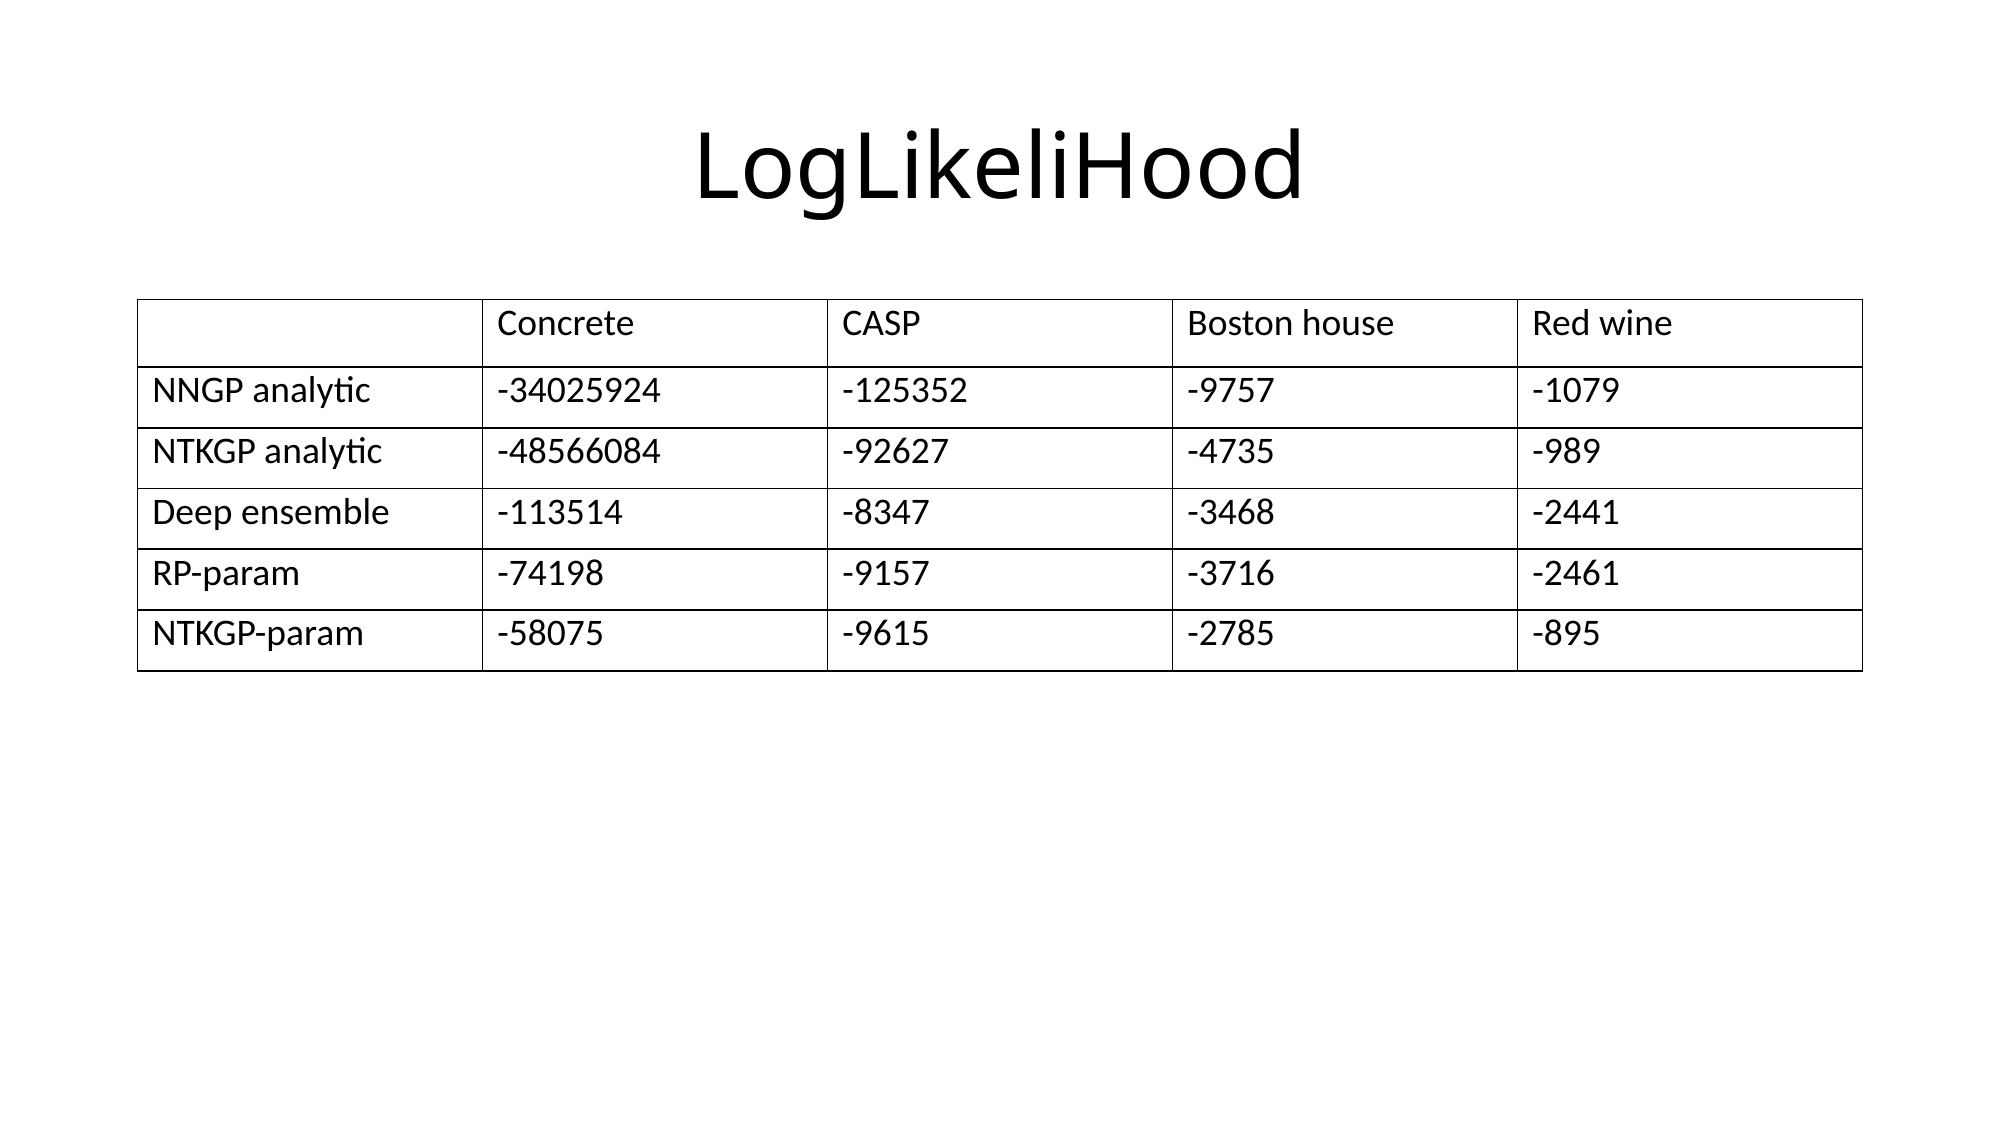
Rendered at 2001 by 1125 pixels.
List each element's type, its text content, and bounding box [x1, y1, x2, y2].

table_cell -2441 [1518, 489, 1862, 548]
table_cell -74198 [483, 550, 827, 609]
table_header Red wine [1518, 300, 1862, 366]
table_cell NNGP analytic [138, 368, 482, 427]
table_cell -989 [1518, 429, 1862, 488]
table_cell -58075 [483, 611, 827, 670]
table_cell RP-param [138, 550, 482, 609]
table_cell NTKGP analytic [138, 429, 482, 488]
title LogLikeliHood [137, 59, 1863, 278]
table_cell NTKGP-param [138, 611, 482, 670]
table_cell -9615 [828, 611, 1172, 670]
table_cell -3468 [1173, 489, 1517, 548]
table_cell -3716 [1173, 550, 1517, 609]
table_cell -9757 [1173, 368, 1517, 427]
table_cell -4735 [1173, 429, 1517, 488]
table_cell -2785 [1173, 611, 1517, 670]
table_cell -8347 [828, 489, 1172, 548]
table_cell -125352 [828, 368, 1172, 427]
table_cell -92627 [828, 429, 1172, 488]
table_cell -1079 [1518, 368, 1862, 427]
table_cell -48566084 [483, 429, 827, 488]
table_cell -895 [1518, 611, 1862, 670]
table_header [138, 300, 482, 366]
table_header Boston house [1173, 300, 1517, 366]
table_header CASP [828, 300, 1172, 366]
table_header Concrete [483, 300, 827, 366]
table_cell Deep ensemble [138, 489, 482, 548]
table_cell -113514 [483, 489, 827, 548]
table_cell -9157 [828, 550, 1172, 609]
table_cell -2461 [1518, 550, 1862, 609]
table_cell -34025924 [483, 368, 827, 427]
